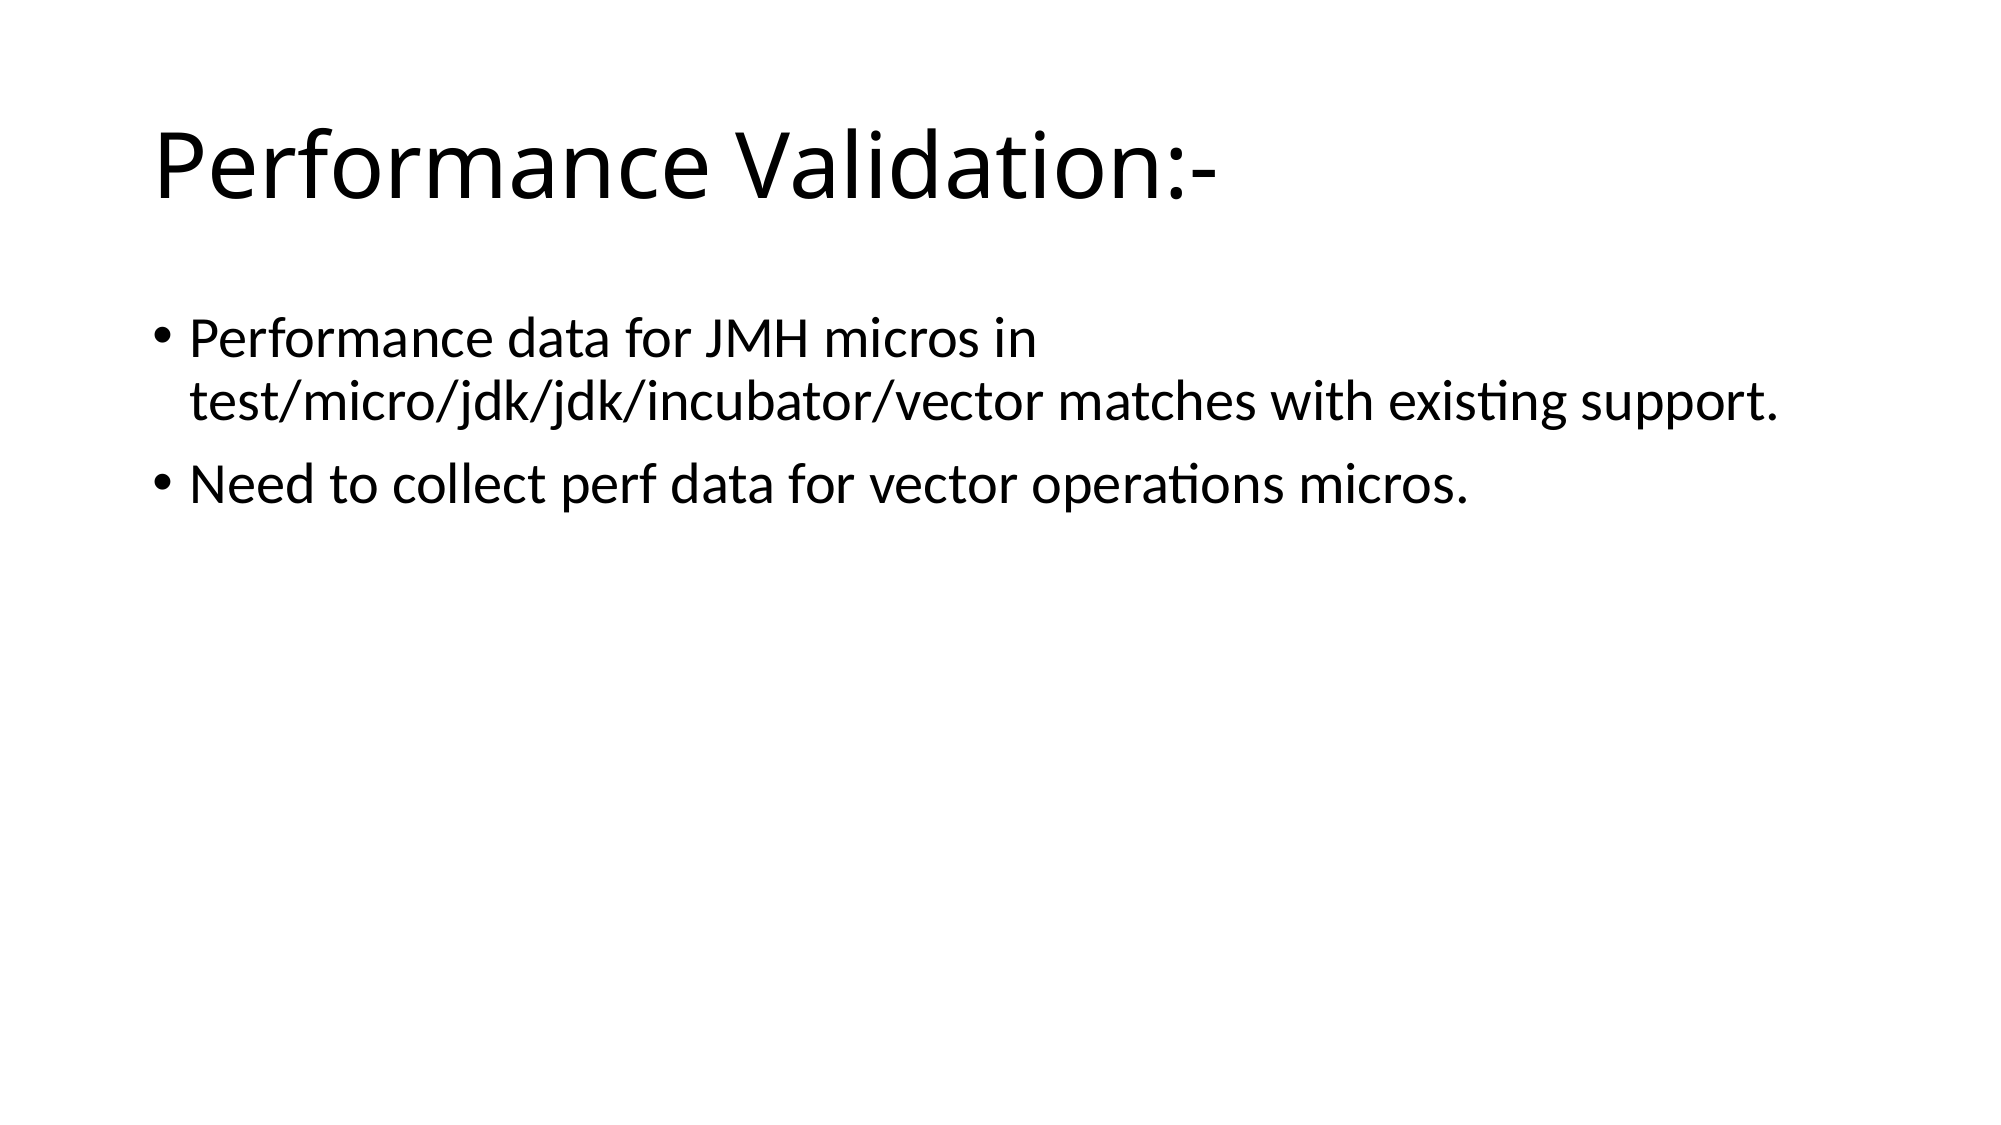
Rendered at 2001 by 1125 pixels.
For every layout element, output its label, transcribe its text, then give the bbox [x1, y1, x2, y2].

list Performance data for JMH micros in test/micro/jdk/jdk/incubator/vector matches with existing support. Need to collect perf data for vector operations micros. [137, 299, 1863, 1014]
title Performance Validation:- [137, 59, 1863, 278]
